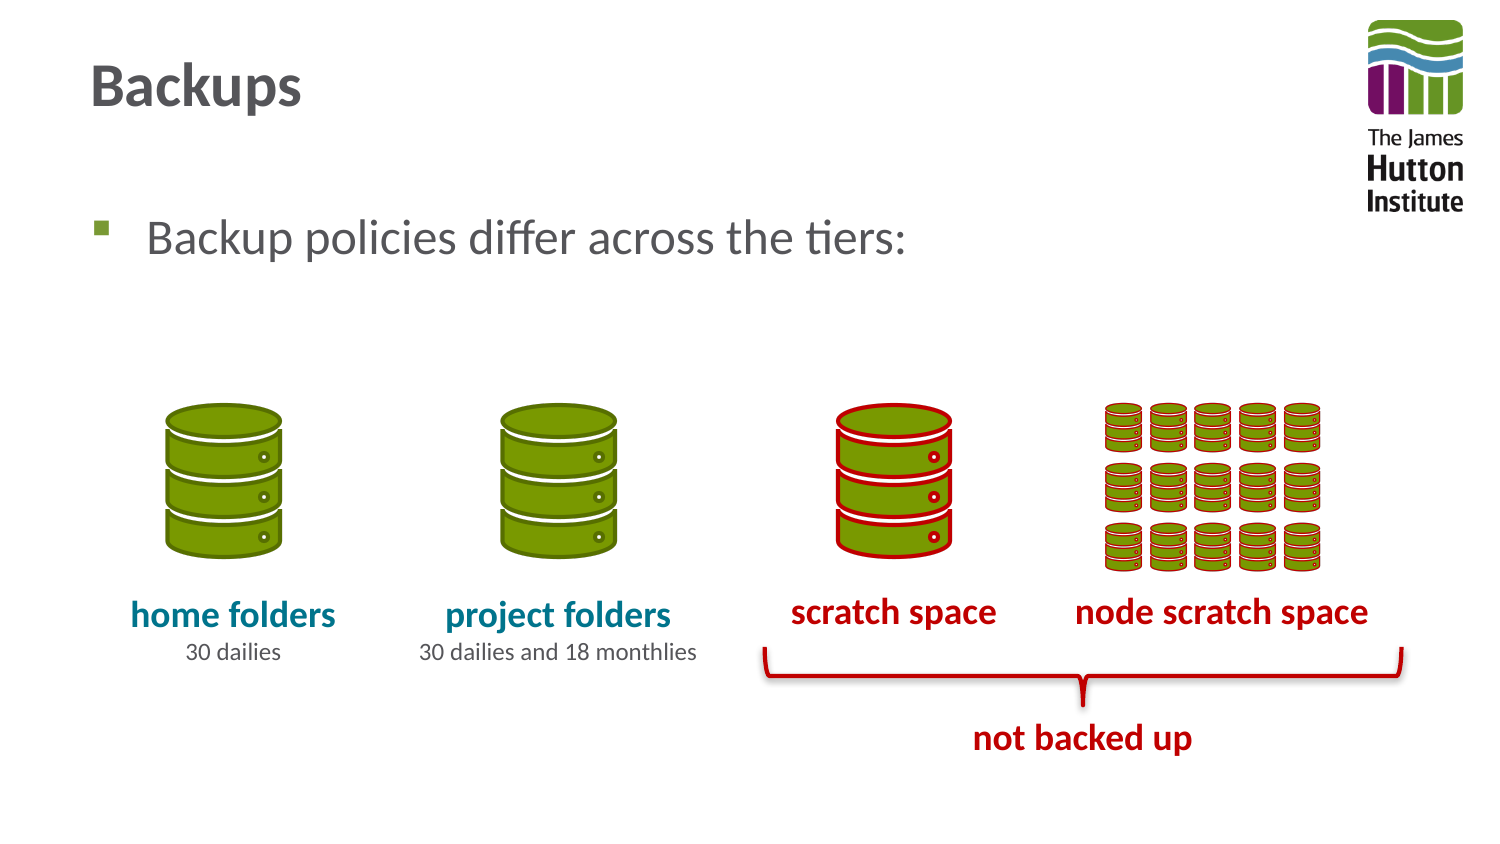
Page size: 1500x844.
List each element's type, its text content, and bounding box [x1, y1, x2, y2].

text_box not backed up [957, 705, 1209, 765]
title Backups [75, 36, 1284, 127]
picture [1093, 397, 1333, 578]
text_box node scratch space [1060, 579, 1385, 640]
text_box home folders 30 dailies [115, 582, 352, 673]
text_box scratch space [775, 579, 1013, 640]
picture [797, 384, 991, 578]
text_box [762, 646, 1404, 705]
picture [127, 384, 320, 578]
list Backup policies differ across the tiers: [75, 196, 1358, 672]
text_box project folders 30 dailies and 18 monthlies [403, 582, 713, 673]
picture [1368, 20, 1463, 212]
picture [462, 384, 655, 578]
